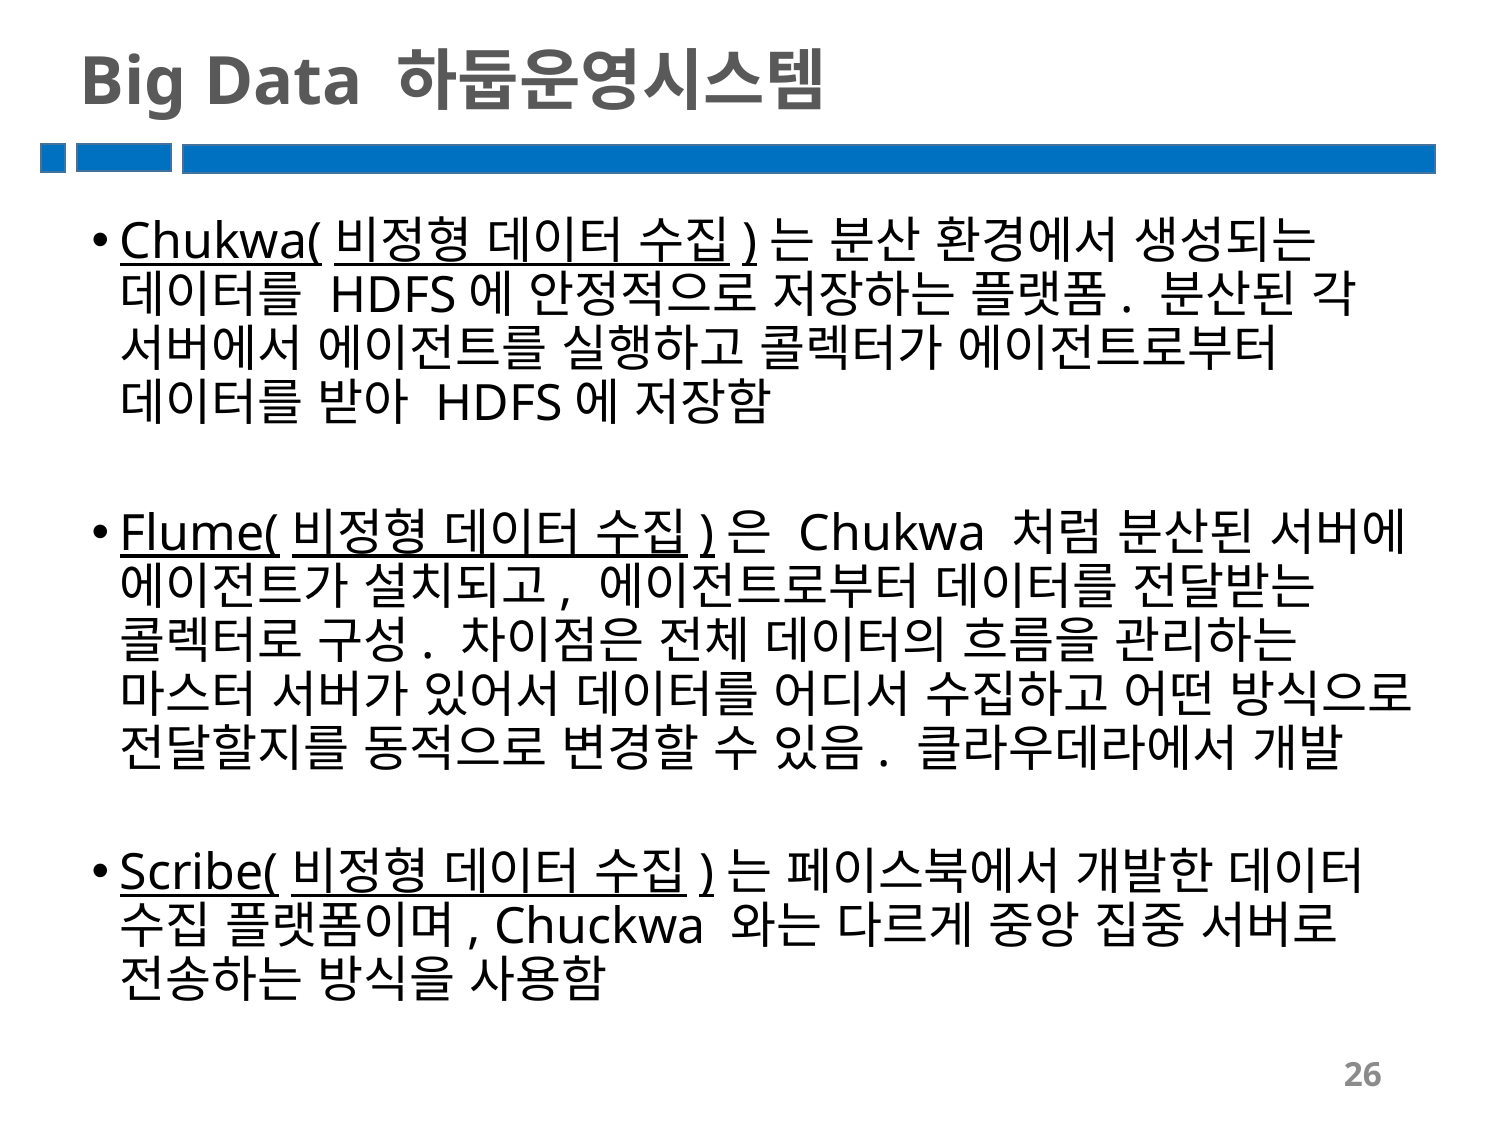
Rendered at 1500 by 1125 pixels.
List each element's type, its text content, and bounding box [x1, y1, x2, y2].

text_box [182, 144, 1436, 174]
text_box [76, 143, 172, 172]
title Big Data 하둡운영시스템 [64, 0, 1437, 185]
text_box [40, 143, 66, 173]
list Chukwa(비정형 데이터 수집)는 분산 환경에서 생성되는 데이터를 HDFS에 안정적으로 저장하는 플랫폼. 분산된 각 서버에서 에이전트를 실행하고 콜렉터가 에이전트로부터 데이터를 받아 HDFS에 저장함 Flume(비정형 데이터 수집)은 Chukwa 처럼 분산된 서버에 에이전트가 설치되고, 에이전트로부터 데이터를 전달받는 콜렉터로 구성. 차이점은 전체 데이터의 흐름을 관리하는 마스터 서버가 있어서 데이터를 어디서 수집하고 어떤 방식으로 전달할지를 동적으로 변경할 수 있음. 클라우데라에서 개발 Scribe(비정형 데이터 수집)는 페이스북에서 개발한 데이터 수집 플랫폼이며, Chuckwa 와는 다르게 중앙 집중 서버로 전송하는 방식을 사용함 [76, 208, 1436, 922]
slide_number 26 [1059, 1042, 1397, 1103]
